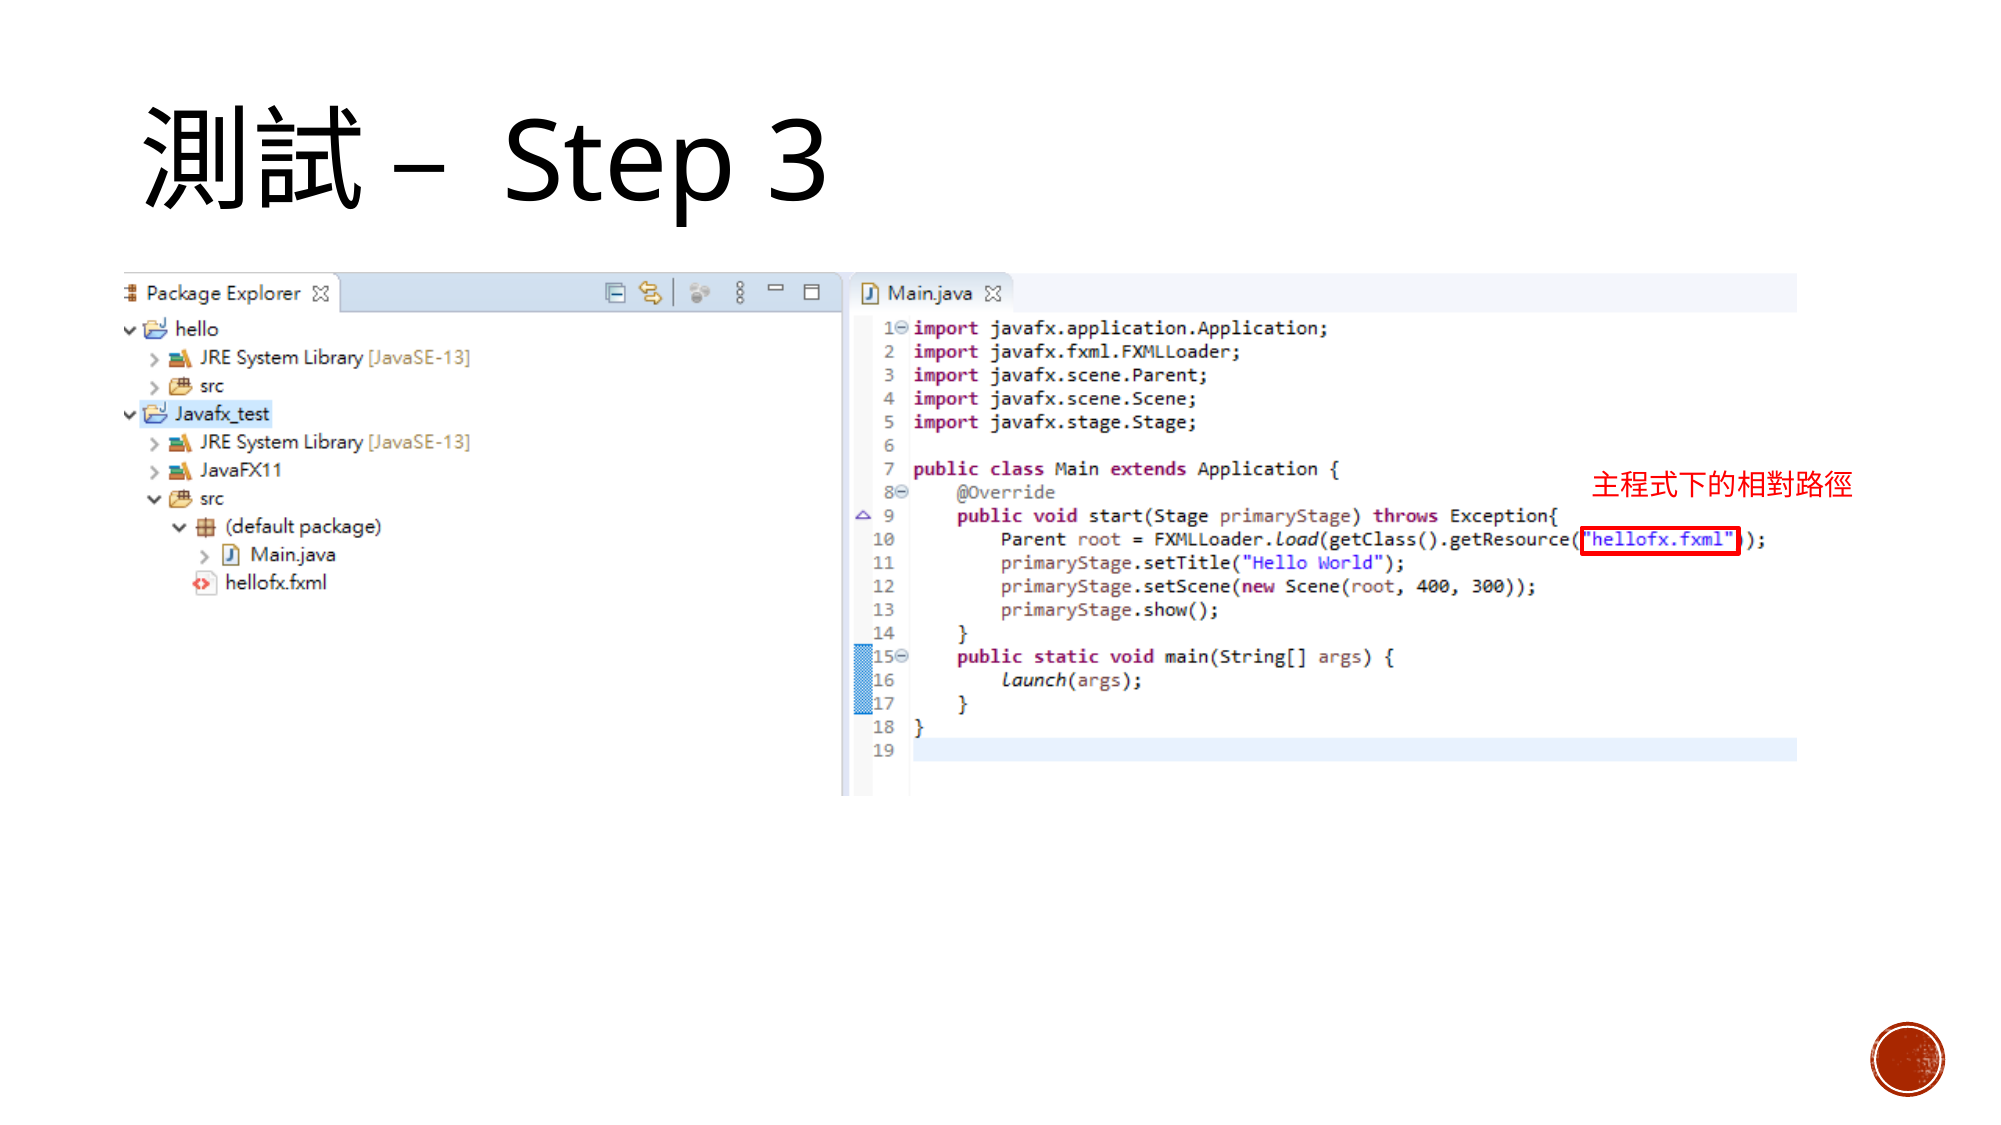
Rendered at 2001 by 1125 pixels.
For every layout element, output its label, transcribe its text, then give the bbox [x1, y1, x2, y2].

title 測試 – Step 3 [124, 55, 1850, 273]
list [124, 272, 1797, 797]
picture [1870, 1021, 1946, 1097]
text_box 主程式下的相對路徑 [1804, 458, 1901, 509]
